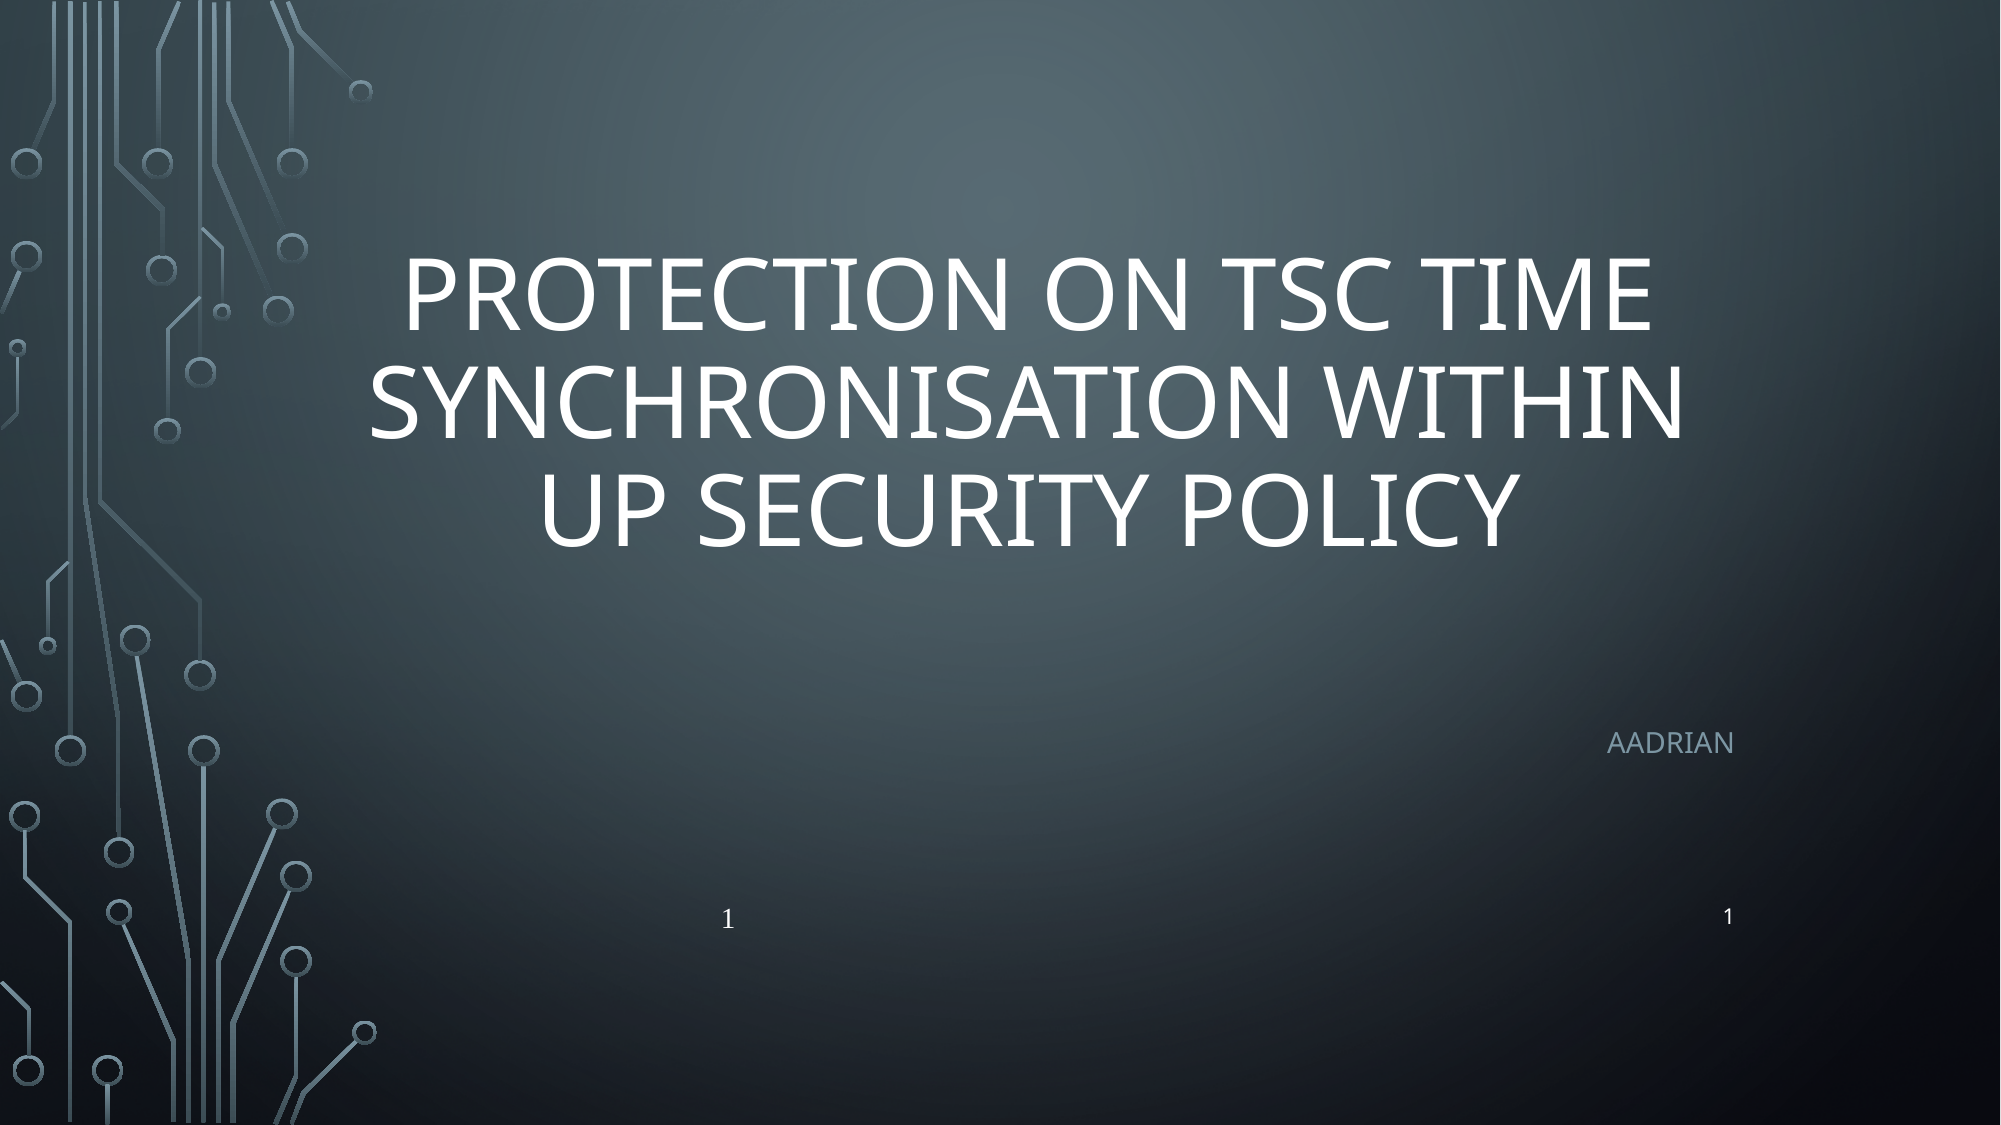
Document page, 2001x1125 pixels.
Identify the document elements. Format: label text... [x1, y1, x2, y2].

title PROTECTION ON tsc TIME SYNCHRONISATION WITHIN UP SECURITY POLICY [307, 184, 1750, 576]
slide_number 1 [1623, 887, 1750, 948]
footer 1 [307, 887, 1149, 948]
subtitle AAdrian [307, 590, 1750, 863]
